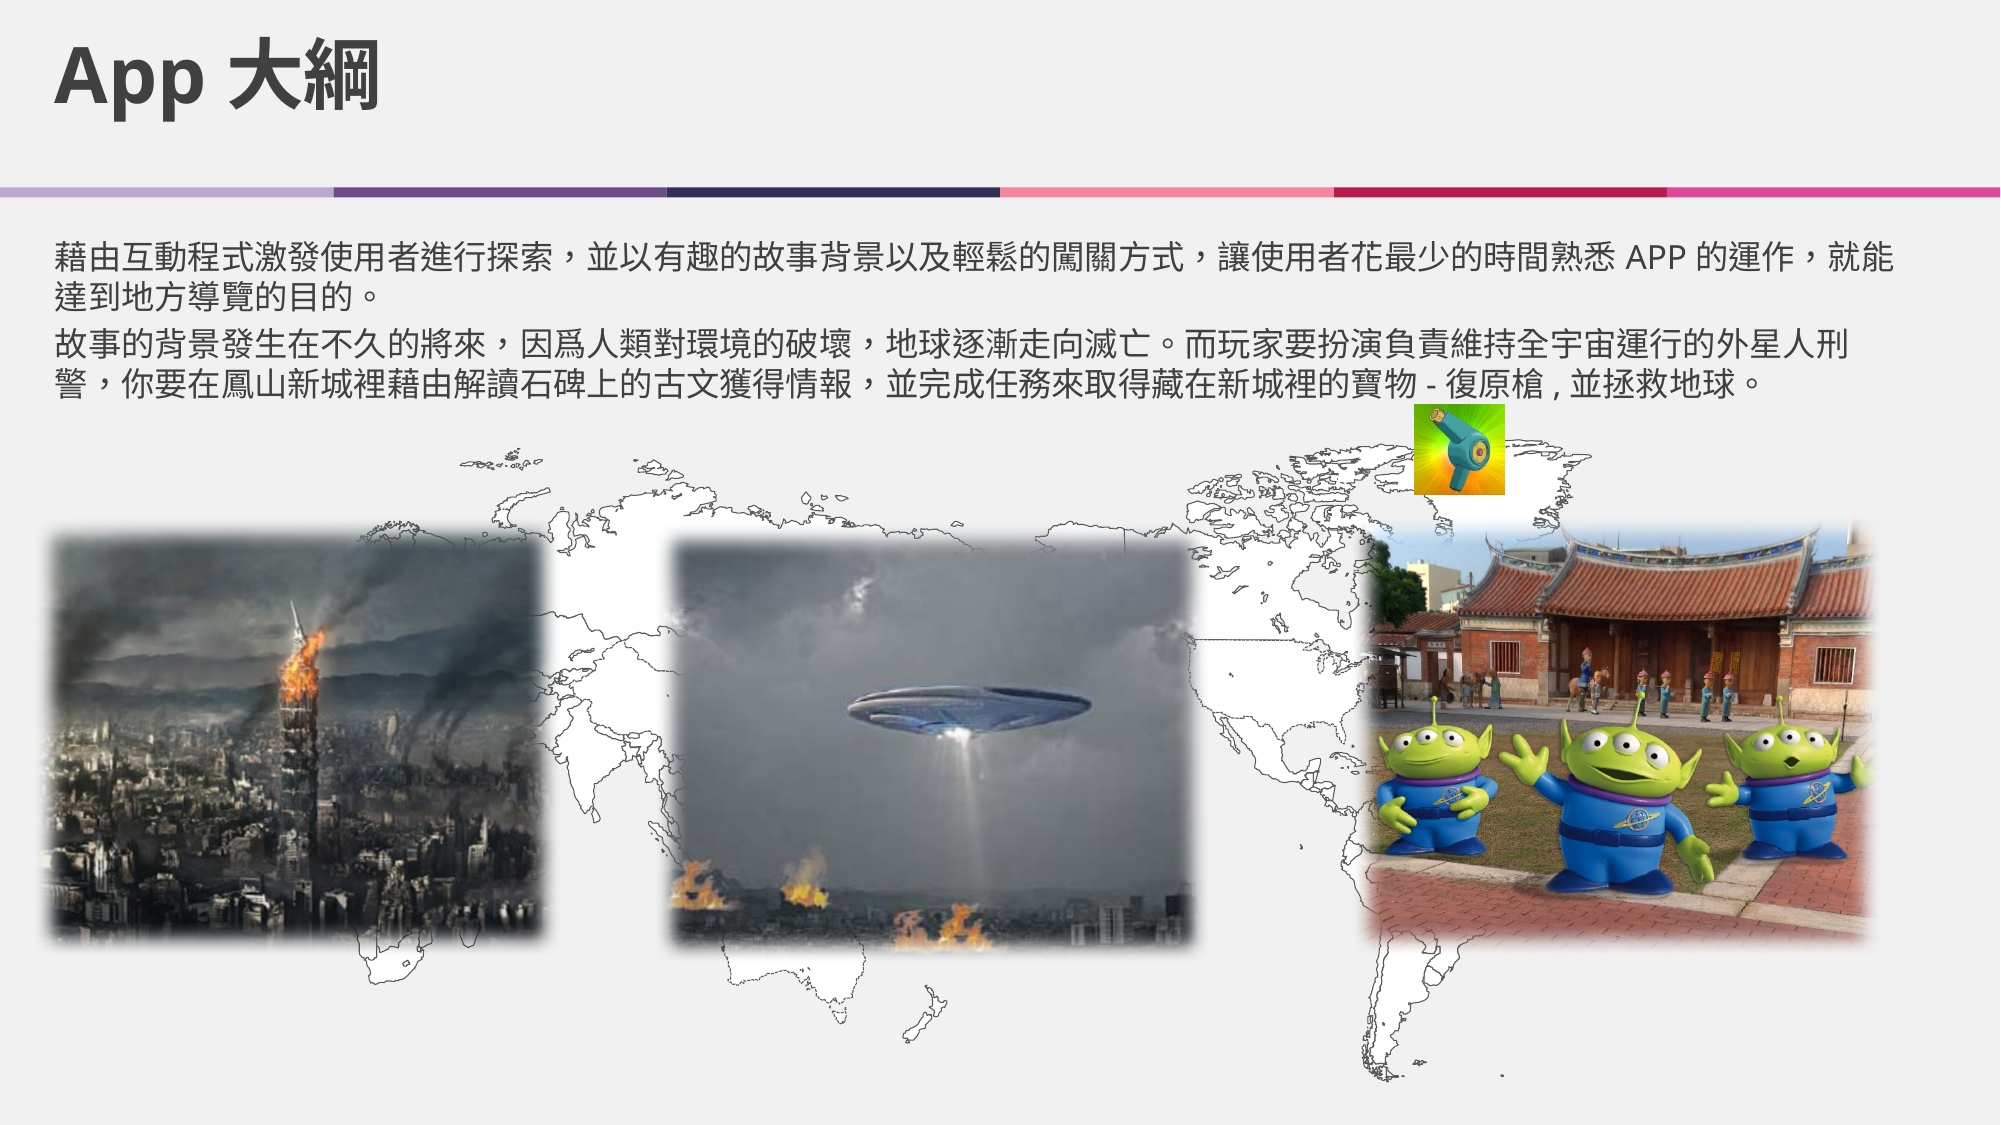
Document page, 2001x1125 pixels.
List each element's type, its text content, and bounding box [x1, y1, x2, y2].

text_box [243, 439, 1592, 1083]
picture [1414, 404, 1505, 495]
picture [654, 521, 1210, 963]
text_box 藉由互動程式激發使用者進行探索，並以有趣的故事背景以及輕鬆的闖關方式，讓使用者花最少的時間熟悉APP的運作，就能達到地方導覽的目的。 故事的背景發生在不久的將來，因爲人類對環境的破壞，地球逐漸走向滅亡。而玩家要扮演負責維持全宇宙運行的外星人刑警，你要在鳳山新城裡藉由解讀石碑上的古文獲得情報，並完成任務來取得藏在新城裡的寶物-復原槍,並拯救地球。 [54, 236, 1899, 403]
picture [1351, 514, 1883, 957]
picture [33, 516, 561, 957]
list App大綱 [55, 26, 1882, 118]
